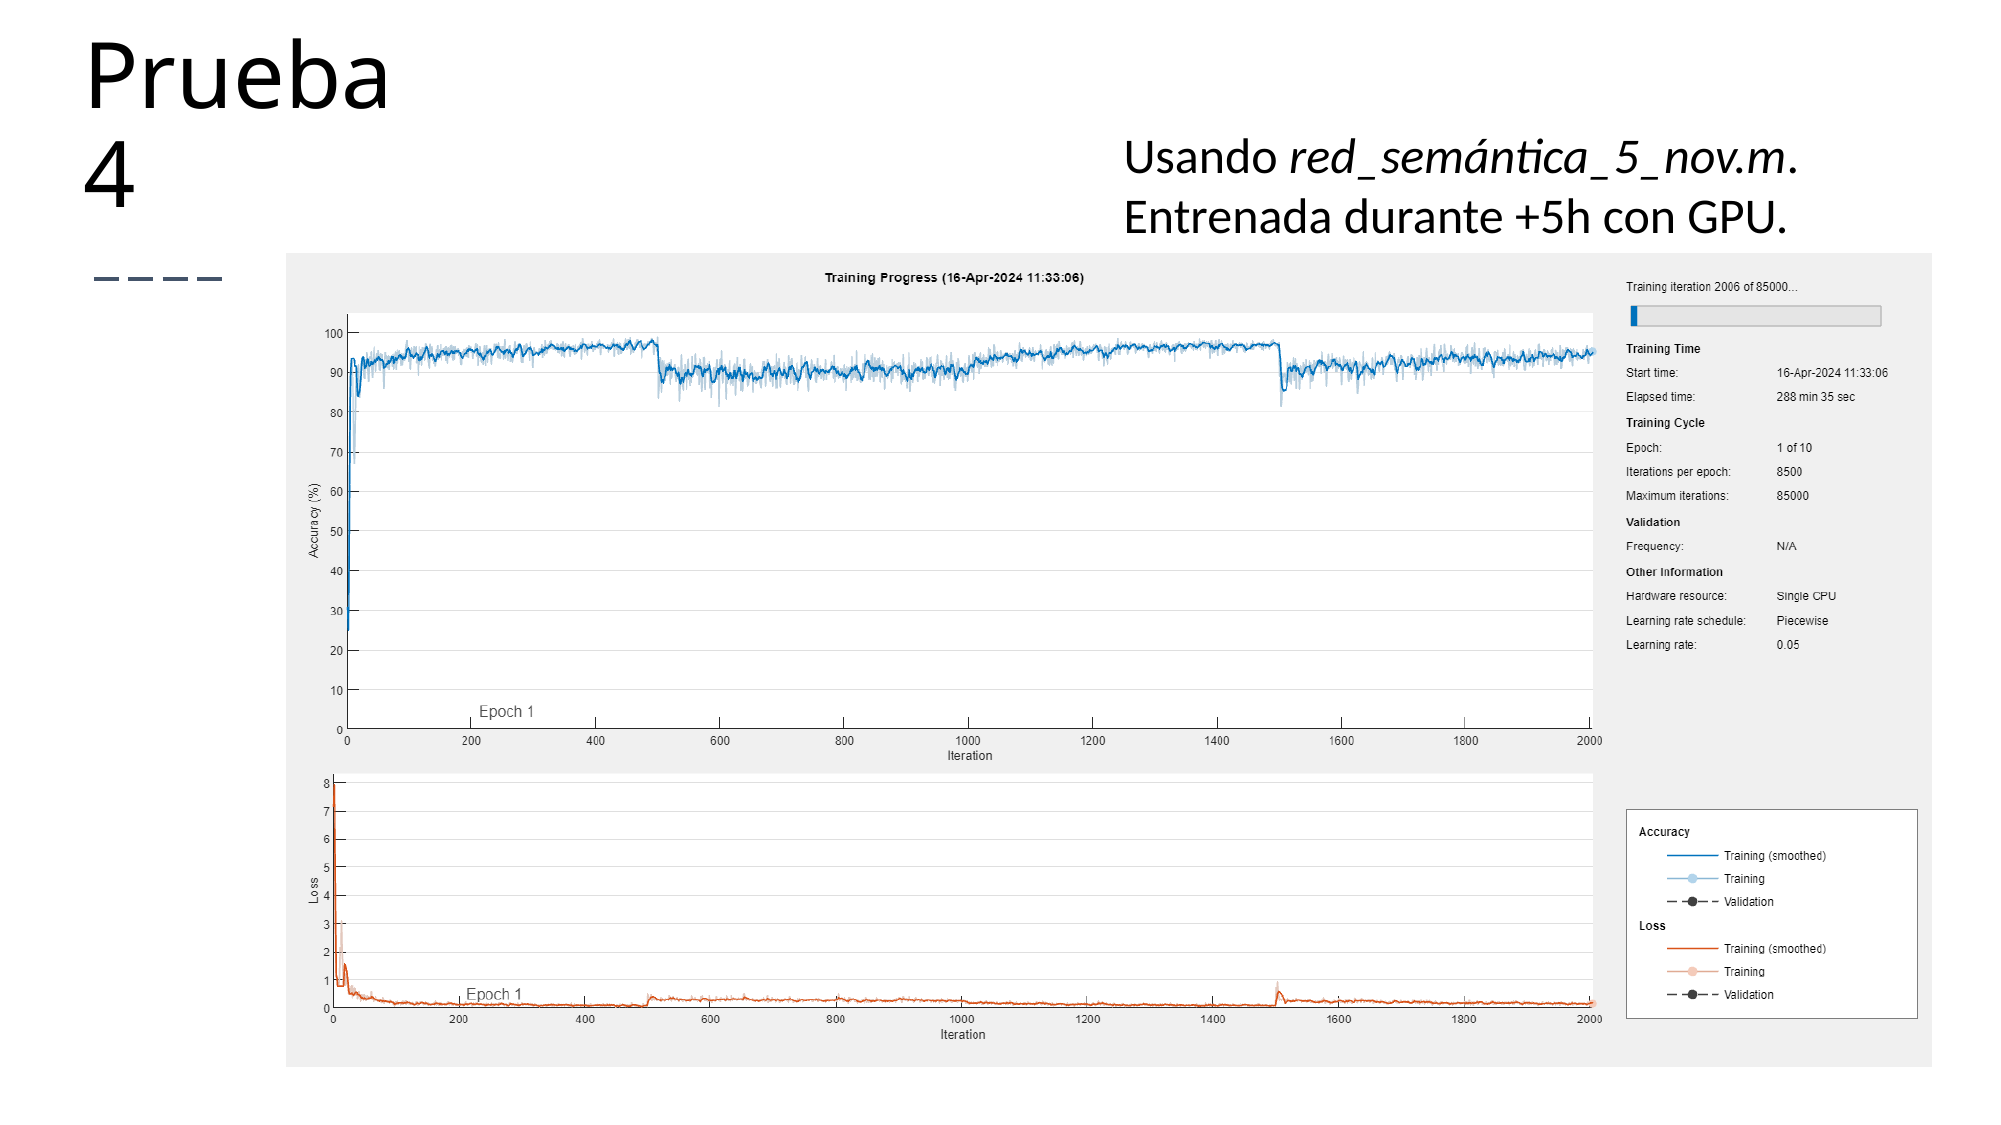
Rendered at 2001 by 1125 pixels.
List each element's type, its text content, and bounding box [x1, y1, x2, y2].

title Prueba 4 [68, 81, 434, 242]
picture [285, 253, 1932, 1067]
text_box Usando red_semántica_5_nov.m. Entrenada durante +5h con GPU. [1108, 116, 1847, 252]
